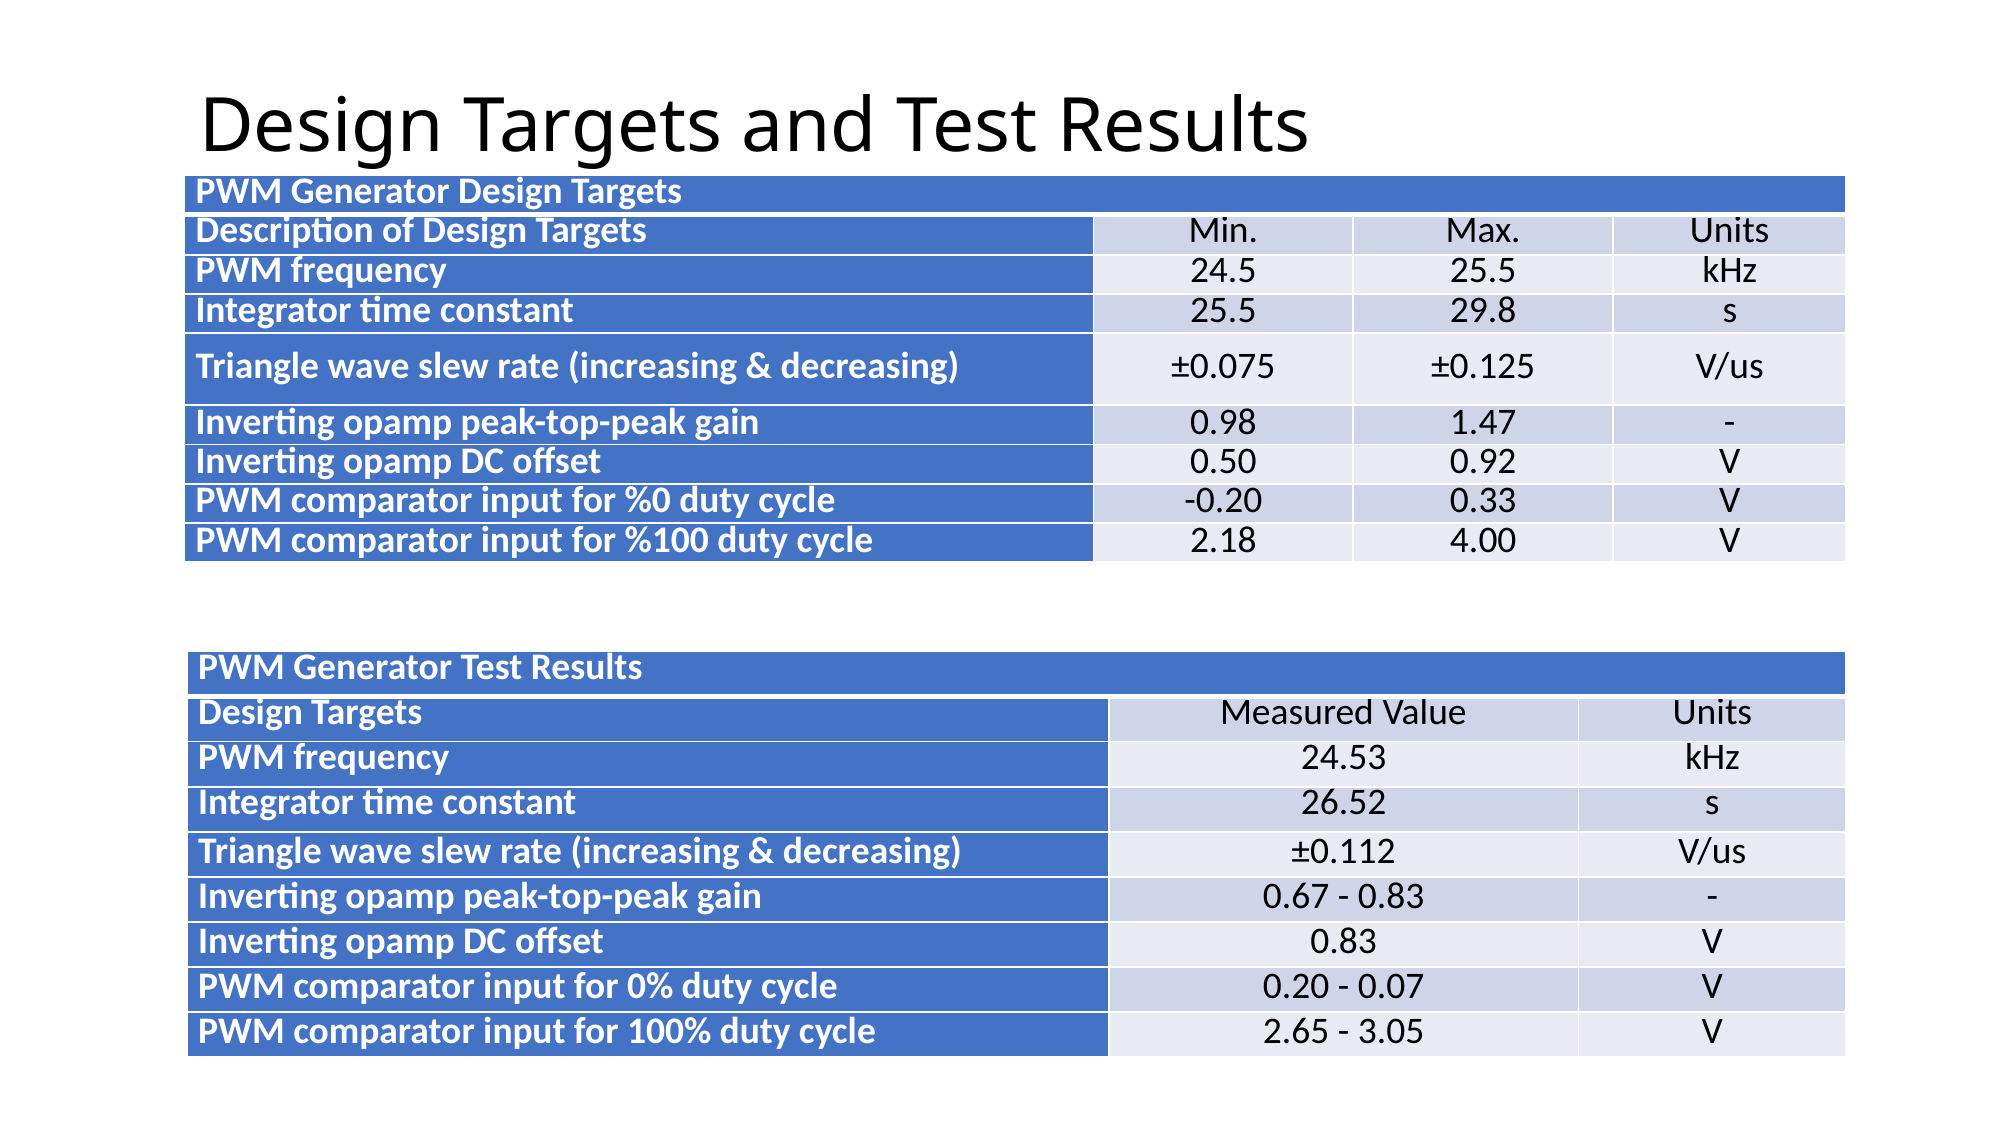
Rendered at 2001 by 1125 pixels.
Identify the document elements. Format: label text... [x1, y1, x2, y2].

table_cell Integrator time constant [185, 295, 1093, 332]
table_cell V [1579, 923, 1845, 966]
table_cell Triangle wave slew rate (increasing & decreasing) [188, 833, 1108, 876]
table_cell -0.20 [1094, 485, 1352, 522]
table_cell PWM frequency [185, 256, 1093, 293]
table_cell Max. [1354, 217, 1612, 254]
table_cell PWM comparator input for 0% duty cycle [188, 968, 1108, 1011]
table_cell Inverting opamp DC offset [185, 445, 1093, 483]
table_cell PWM comparator input for %0 duty cycle [185, 485, 1093, 522]
table_cell Units [1579, 699, 1845, 741]
table_cell V [1614, 445, 1845, 483]
table_cell Description of Design Targets [185, 217, 1093, 254]
table_header PWM Generator Design Targets [185, 176, 1845, 212]
table_cell V/us [1614, 334, 1845, 404]
table_cell PWM comparator input for %100 duty cycle [185, 524, 1093, 561]
table_cell Inverting opamp peak-top-peak gain [185, 406, 1093, 444]
table_cell 25.5 [1094, 295, 1352, 332]
table_cell ±0.112 [1110, 833, 1578, 876]
table_cell 29.8 [1354, 295, 1612, 332]
table_cell V [1579, 968, 1845, 1011]
table_cell 0.33 [1354, 485, 1612, 522]
table_cell ±0.125 [1354, 334, 1612, 404]
table_cell - [1614, 406, 1845, 444]
table_cell kHz [1579, 742, 1845, 786]
table_cell - [1579, 878, 1845, 921]
table_cell 0.92 [1354, 445, 1612, 483]
table_header PWM Generator Test Results [188, 652, 1845, 694]
table_cell ±0.075 [1094, 334, 1352, 404]
table_cell PWM comparator input for 100% duty cycle [188, 1013, 1108, 1056]
table_cell Inverting opamp peak-top-peak gain [188, 878, 1108, 921]
table_cell V [1614, 485, 1845, 522]
table_cell V [1614, 524, 1845, 561]
table_cell Triangle wave slew rate (increasing & decreasing) [185, 334, 1093, 404]
table_cell 1.47 [1354, 406, 1612, 444]
table_cell 24.5 [1094, 256, 1352, 293]
table_cell 0.67 - 0.83 [1110, 878, 1578, 921]
table_cell 2.65 - 3.05 [1110, 1013, 1578, 1056]
table_cell PWM frequency [188, 742, 1108, 786]
table_cell 25.5 [1354, 256, 1612, 293]
table_cell 2.18 [1094, 524, 1352, 561]
table_cell Inverting opamp DC offset [188, 923, 1108, 966]
table_cell Integrator time constant [188, 788, 1108, 831]
table_cell 0.83 [1110, 923, 1578, 966]
table_cell V [1579, 1013, 1845, 1056]
table_cell Min. [1094, 217, 1352, 254]
table_cell 26.52 [1110, 788, 1578, 831]
table_cell Measured Value [1110, 699, 1578, 741]
table_cell 0.98 [1094, 406, 1352, 444]
table_cell 24.53 [1110, 742, 1578, 786]
table_cell s [1579, 788, 1845, 831]
table_cell 0.20 - 0.07 [1110, 968, 1578, 1011]
table_cell V/us [1579, 833, 1845, 876]
table_cell 0.50 [1094, 445, 1352, 483]
table_cell kHz [1614, 256, 1845, 293]
table_cell 4.00 [1354, 524, 1612, 561]
table_cell s [1614, 295, 1845, 332]
table_cell Units [1614, 217, 1845, 254]
table_cell Design Targets [188, 699, 1108, 741]
text_box Design Targets and Test Results [184, 68, 1408, 174]
